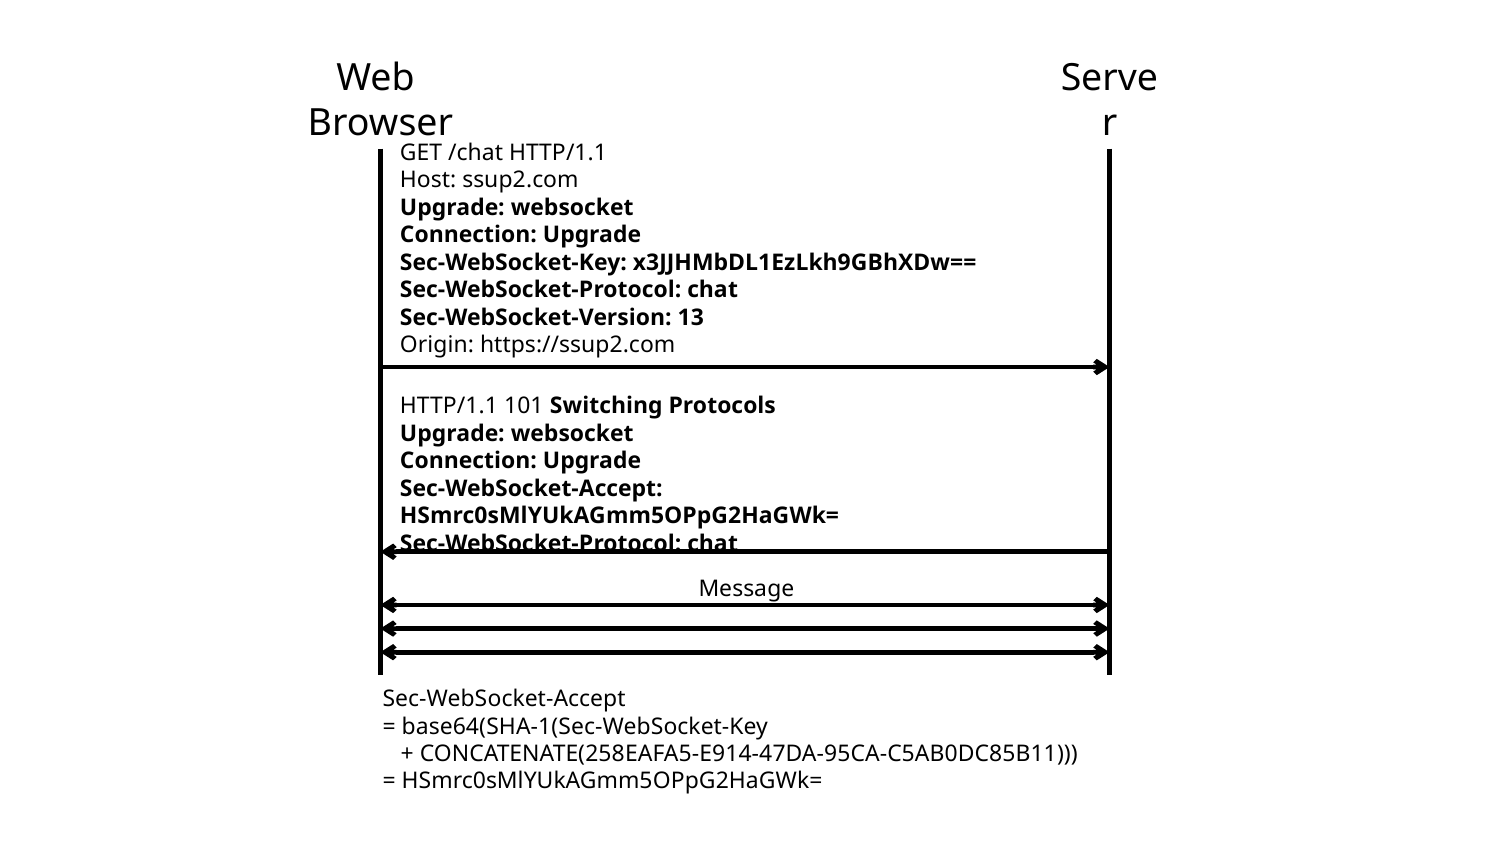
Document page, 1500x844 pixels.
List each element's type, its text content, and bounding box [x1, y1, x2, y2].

text_box HTTP/1.1 101 Switching Protocols Upgrade: websocket Connection: Upgrade Sec-WebSocket-Accept: HSmrc0sMlYUkAGmm5OPpG2HaGWk= Sec-WebSocket-Protocol: chat [388, 385, 1105, 551]
text_box Message [459, 567, 1034, 604]
text_box Web Browser [235, 47, 526, 149]
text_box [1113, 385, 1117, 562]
text_box Sec-WebSocket-Accept = base64(SHA-1(Sec-WebSocket-Key + CONCATENATE(258EAFA5-E914-47DA-95CA-C5AB0DC85B11))) = HSmrc0sMlYUkAGmm5OPpG2HaGWk= [371, 678, 1175, 800]
text_box Server [1043, 47, 1176, 149]
text_box GET /chat HTTP/1.1 Host: ssup2.com Upgrade: websocket Connection: Upgrade Sec-WebSocket-Key: x3JJHMbDL1EzLkh9GBhXDw== Sec-WebSocket-Protocol: chat Sec-WebSocket-Version: 13 Origin: https://ssup2.com [388, 131, 1105, 363]
